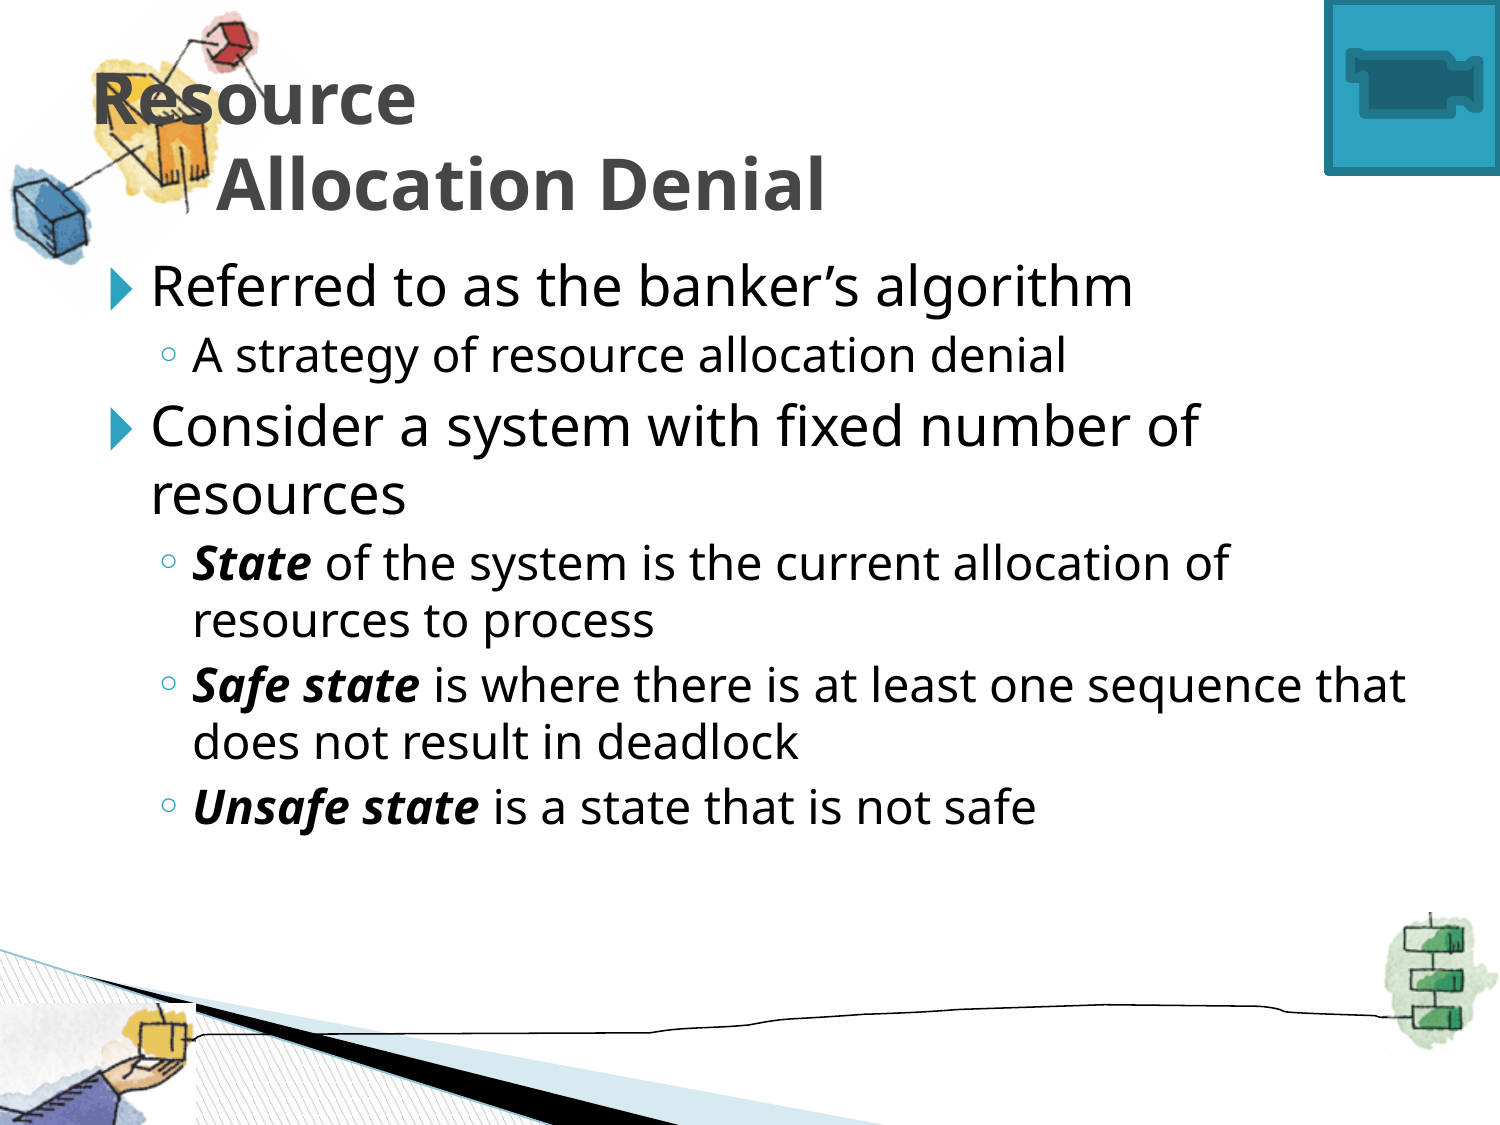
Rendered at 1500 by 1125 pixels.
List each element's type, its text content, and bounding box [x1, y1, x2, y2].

picture [0, 1003, 196, 1125]
title Resource Allocation Denial [75, 45, 1425, 233]
list Referred to as the banker’s algorithm A strategy of resource allocation denial Consider a system with fixed number of resources State of the system is the current allocation of resources to process Safe state is where there is at least one sequence that does not result in deadlock Unsafe state is a state that is not safe [75, 243, 1425, 986]
picture [1382, 912, 1500, 1050]
picture [0, 84, 167, 306]
picture [113, 0, 275, 45]
text_box [1328, 0, 1500, 172]
